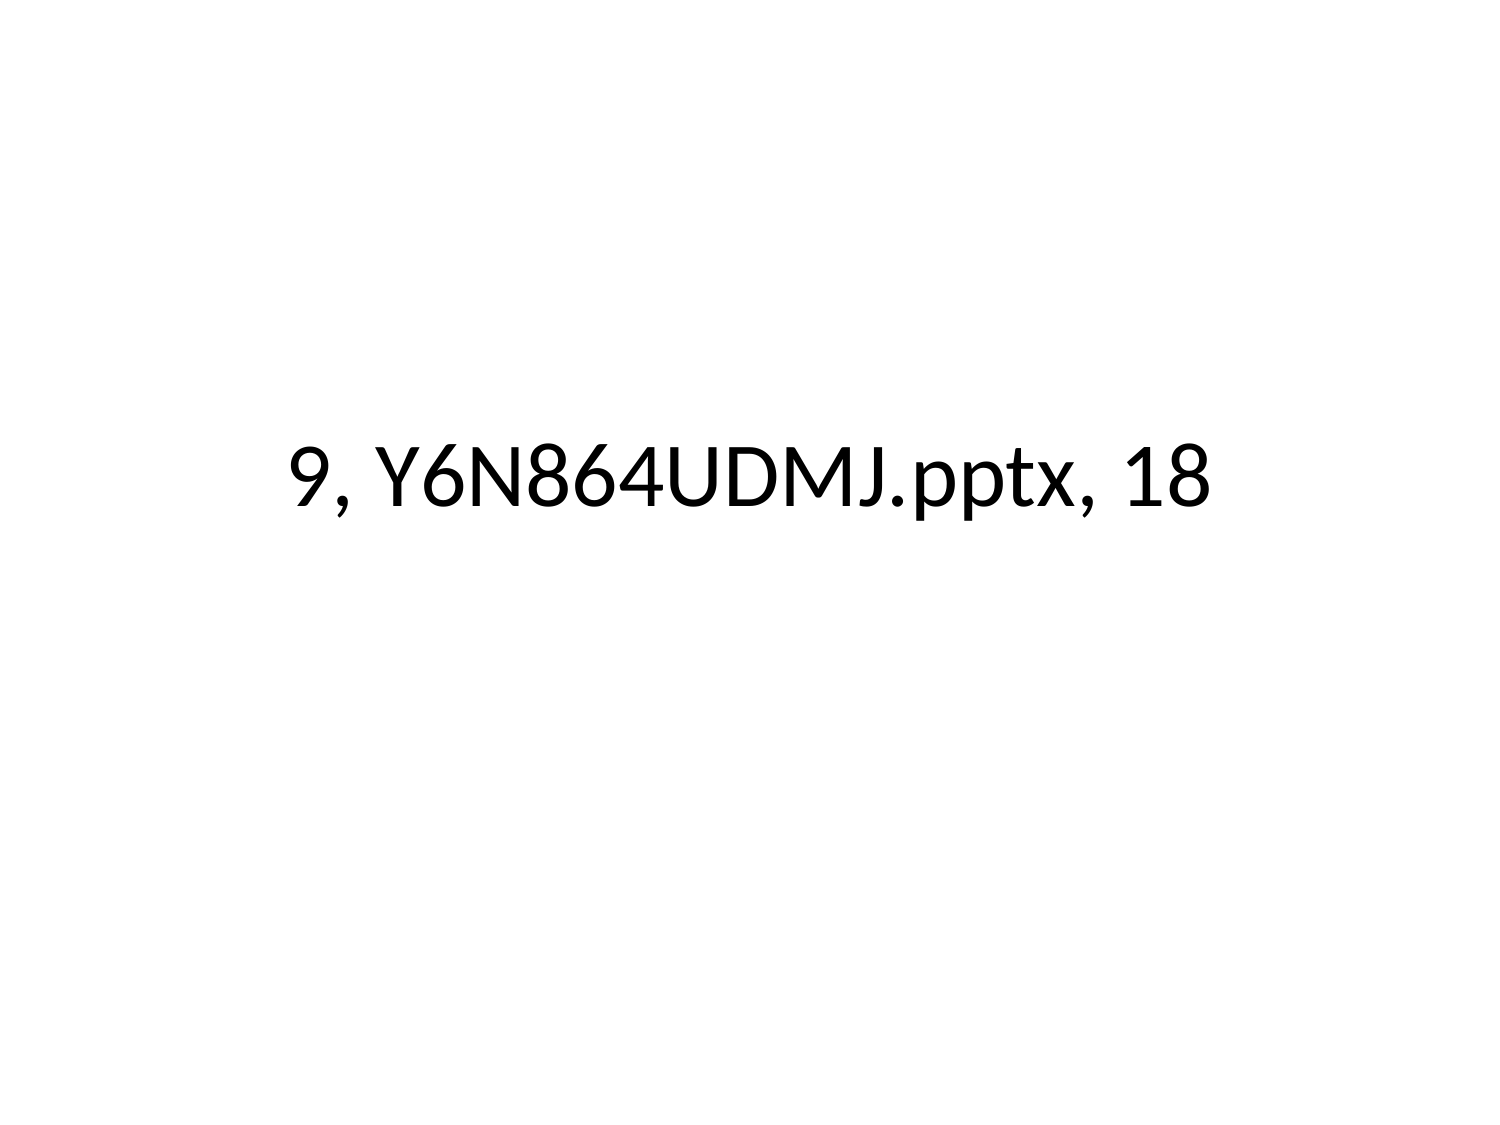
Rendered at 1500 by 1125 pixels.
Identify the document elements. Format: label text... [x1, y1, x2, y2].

title 9, Y6N864UDMJ.pptx, 18 [112, 349, 1388, 591]
